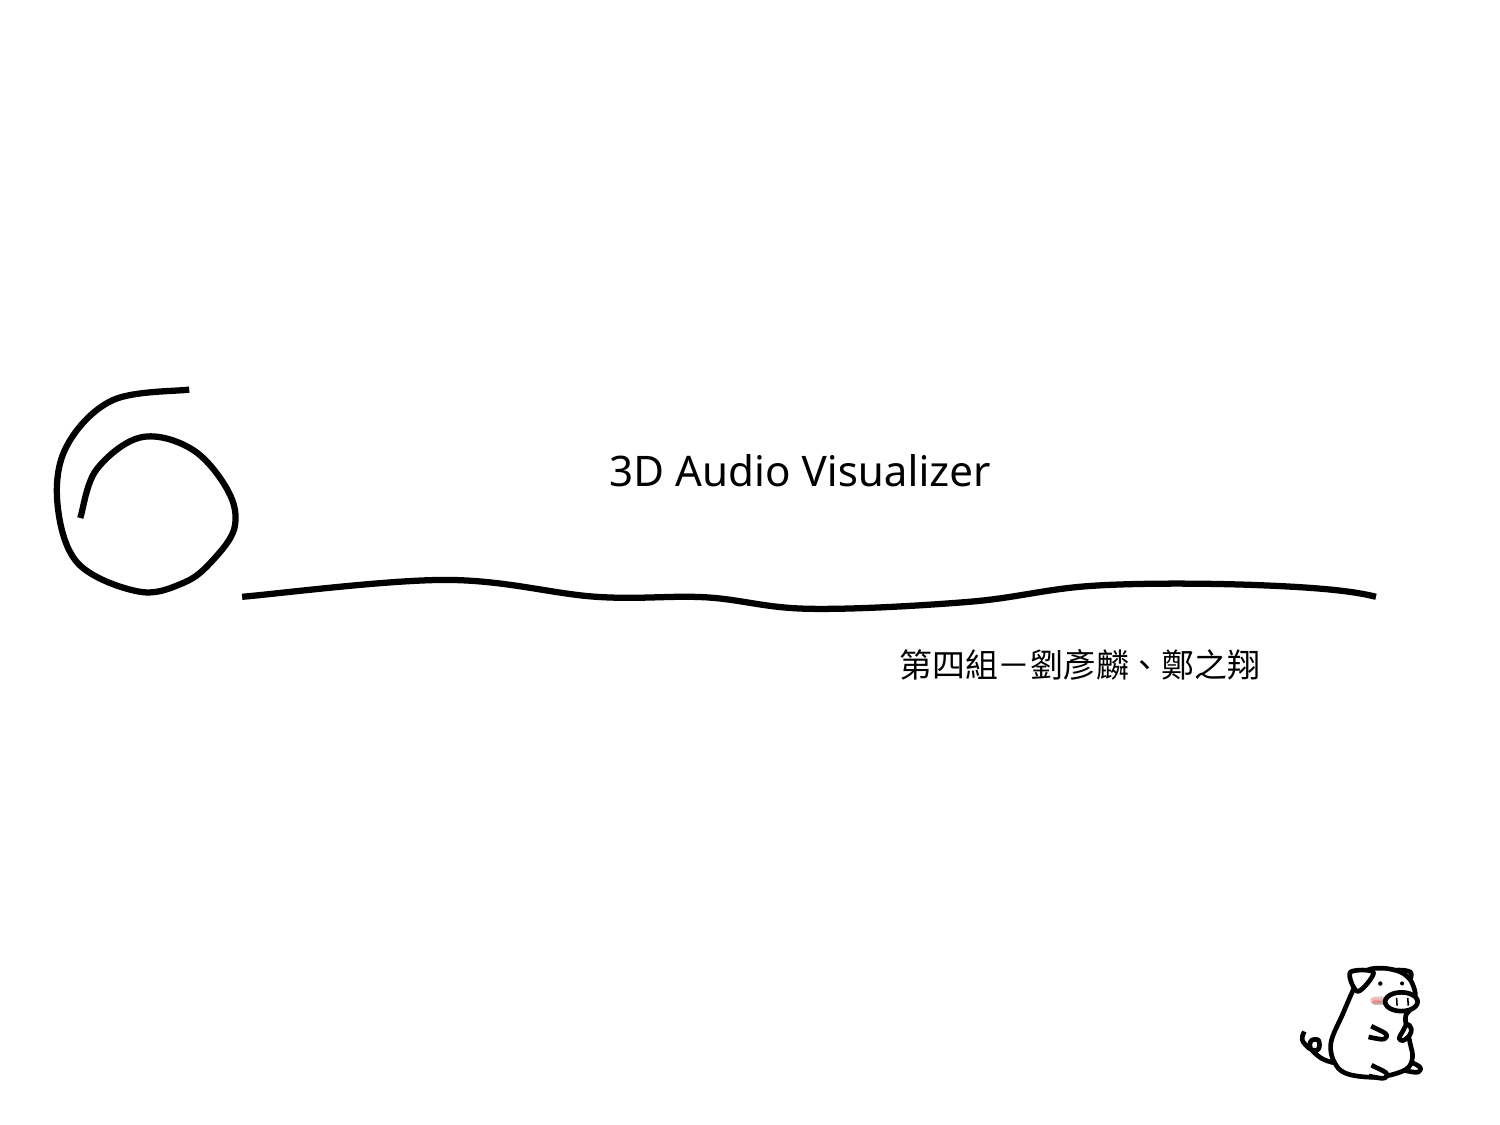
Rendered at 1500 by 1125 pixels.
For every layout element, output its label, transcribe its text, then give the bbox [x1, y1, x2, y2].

subtitle 第四組－劉彥麟、鄭之翔 [225, 637, 1275, 925]
title 3D Audio Visualizer [215, 349, 1385, 591]
